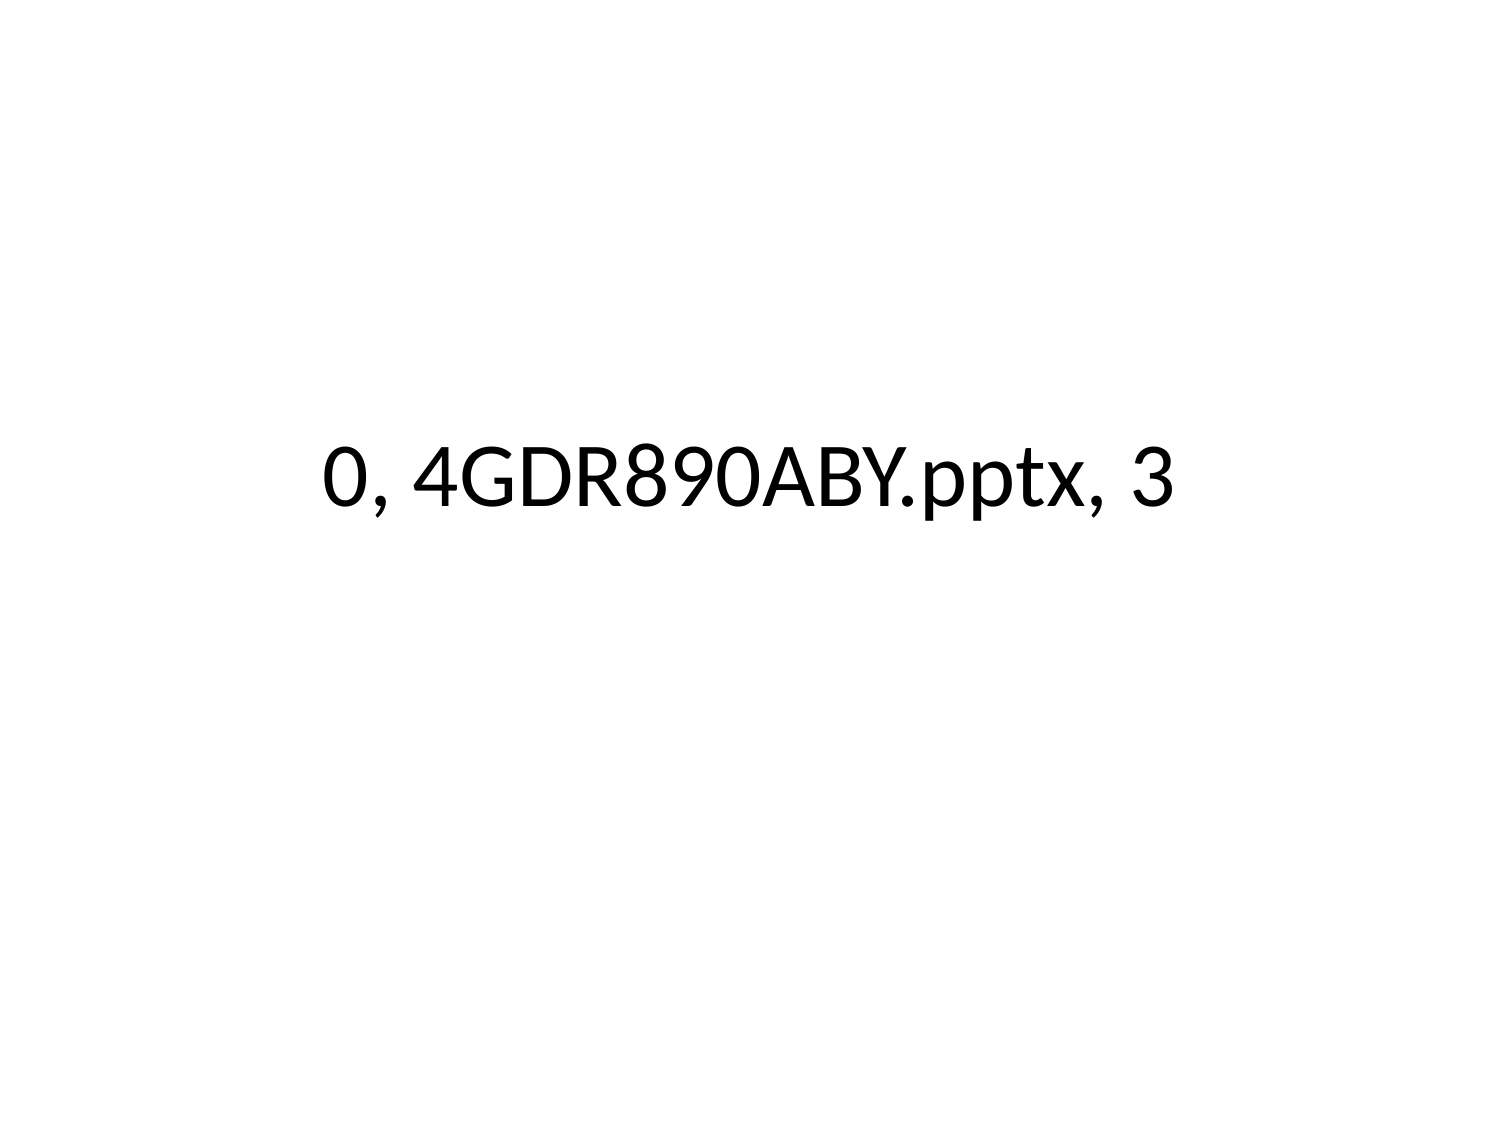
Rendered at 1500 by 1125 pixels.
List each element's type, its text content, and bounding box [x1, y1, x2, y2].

title 0, 4GDR890ABY.pptx, 3 [112, 349, 1388, 591]
